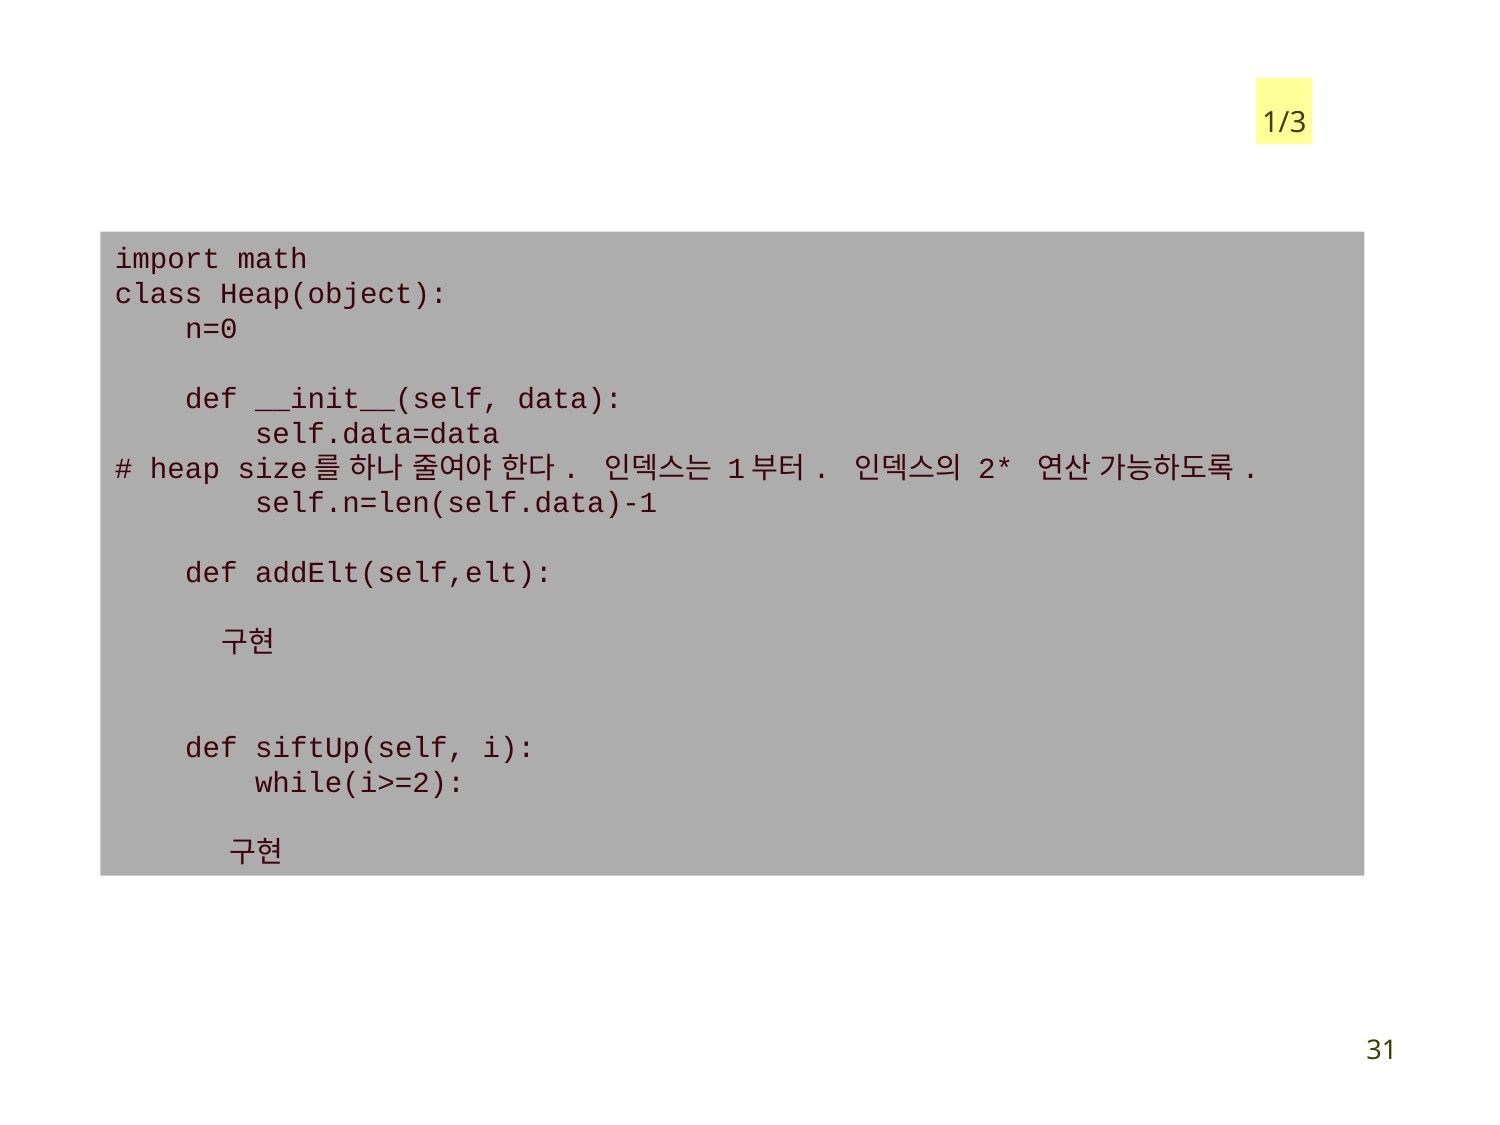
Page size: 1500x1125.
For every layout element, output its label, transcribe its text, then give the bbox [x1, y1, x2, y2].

text_box import math class Heap(object): n=0 def __init__(self, data): self.data=data # heap size를 하나 줄여야 한다. 인덱스는 1부터. 인덱스의 2* 연산 가능하도록. self.n=len(self.data)-1 def addElt(self,elt): 구현 def siftUp(self, i): while(i>=2): 구현 [100, 231, 1365, 876]
text_box 1/3 [1256, 78, 1313, 145]
slide_number 31 [1099, 1024, 1413, 1101]
